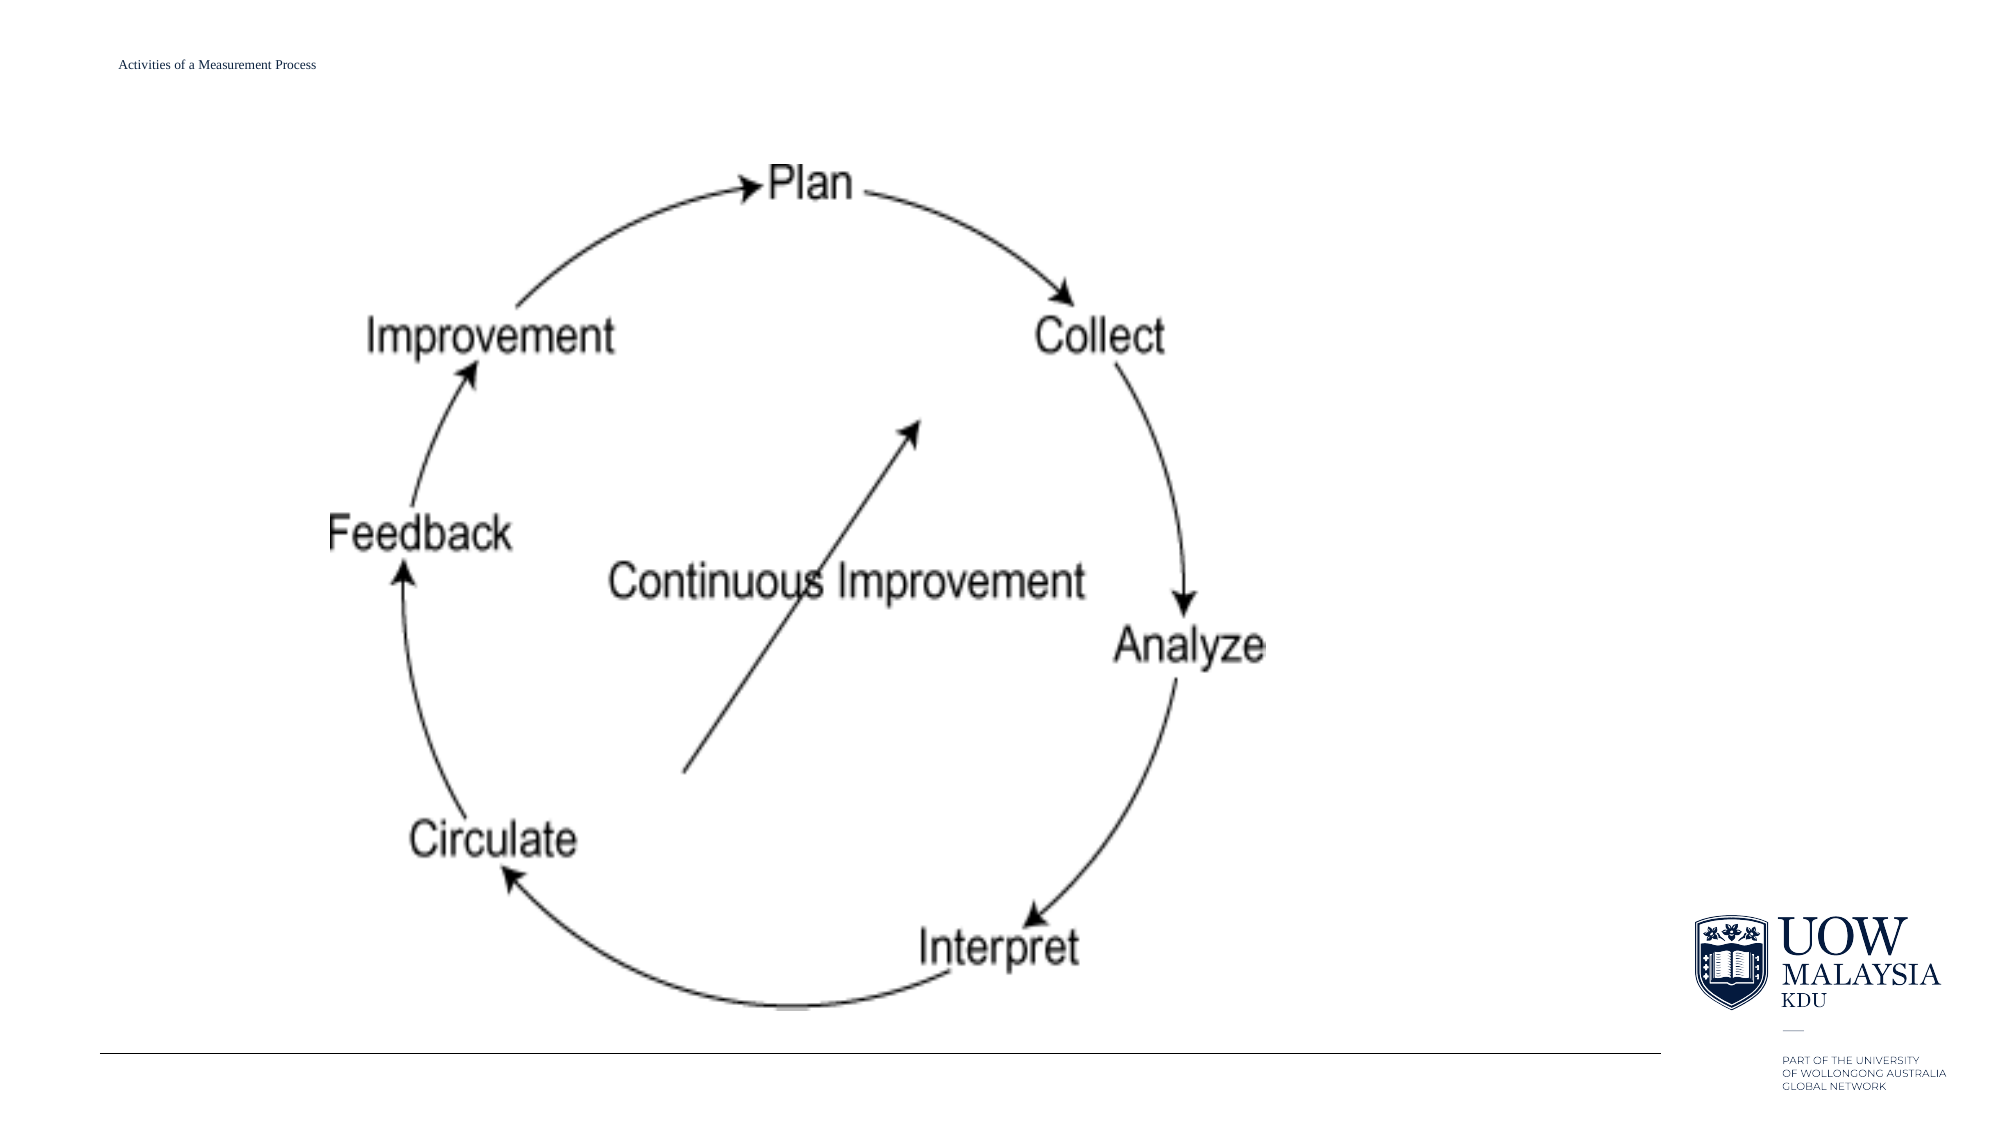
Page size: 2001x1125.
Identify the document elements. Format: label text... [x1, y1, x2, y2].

title Activities of a Measurement Process [114, 55, 1653, 129]
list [329, 164, 1266, 1011]
picture [1695, 915, 1947, 1091]
